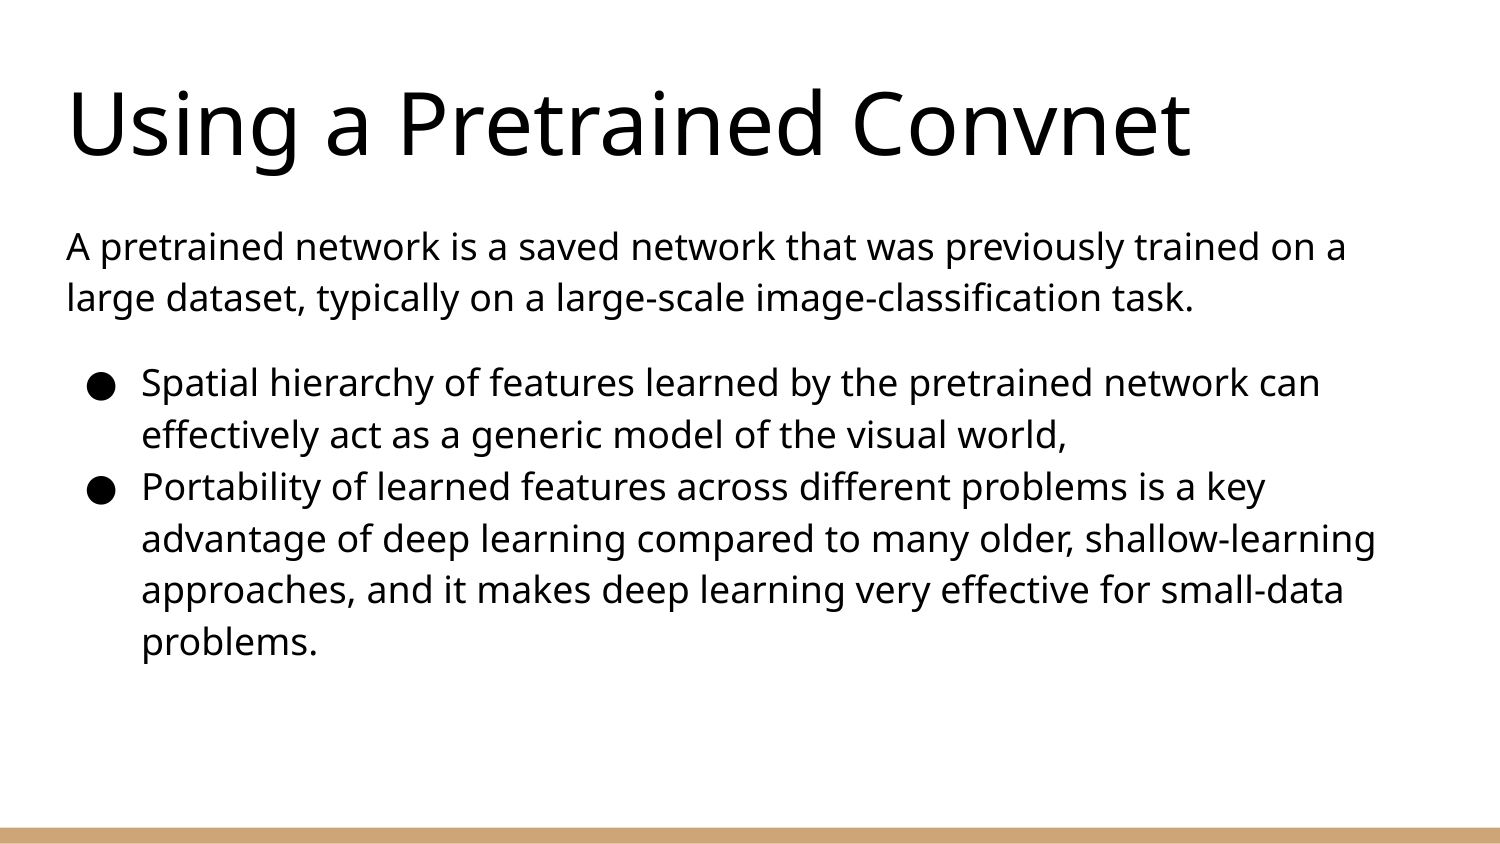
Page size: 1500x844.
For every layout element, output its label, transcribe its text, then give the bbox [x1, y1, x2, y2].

title Using a Pretrained Convnet [51, 51, 1449, 189]
list A pretrained network is a saved network that was previously trained on a large dataset, typically on a large-scale image-classification task. Spatial hierarchy of features learned by the pretrained network can effectively act as a generic model of the visual world, Portability of learned features across different problems is a key advantage of deep learning compared to many older, shallow-learning approaches, and it makes deep learning very effective for small-data problems. [51, 200, 1449, 752]
